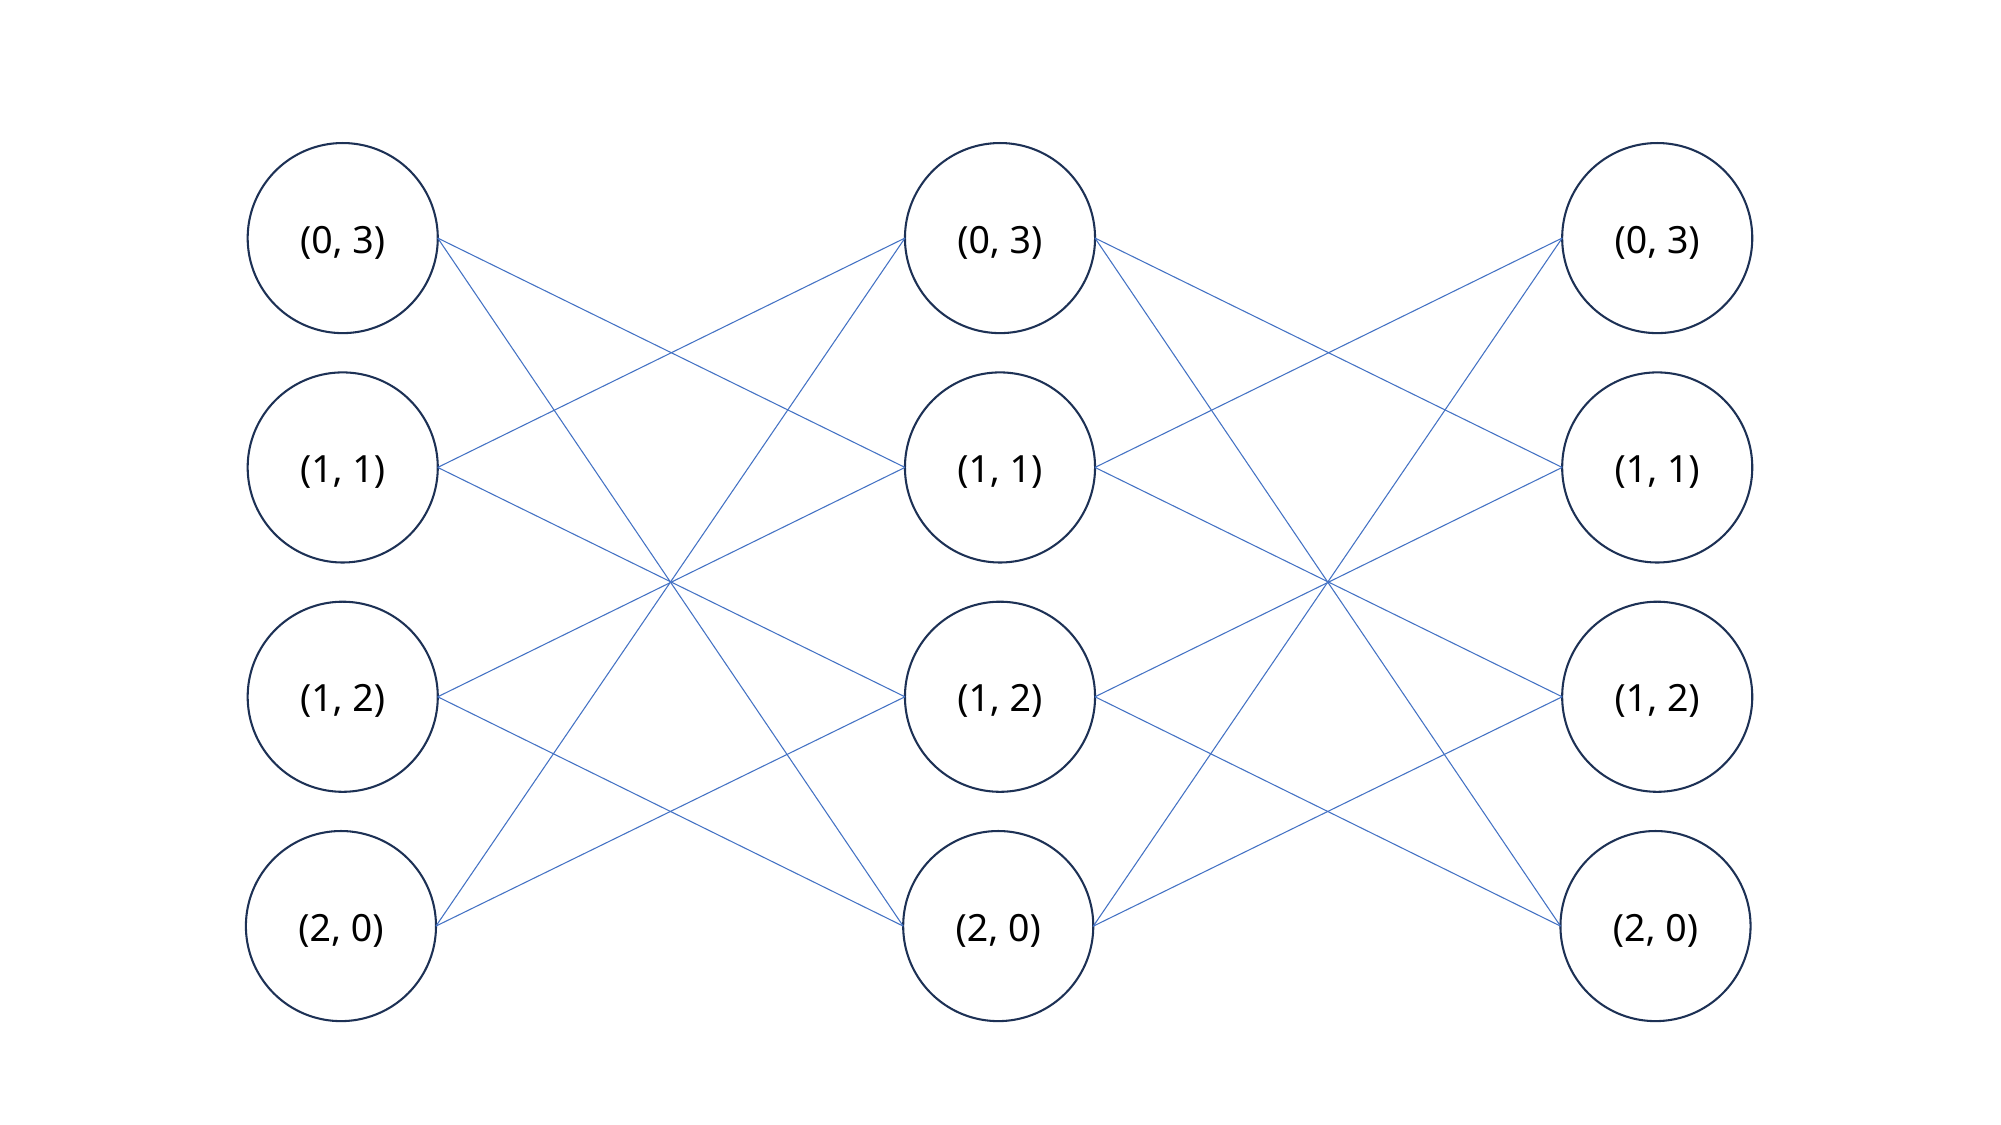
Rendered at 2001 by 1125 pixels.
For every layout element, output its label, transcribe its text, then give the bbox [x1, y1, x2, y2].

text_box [435, 238, 905, 696]
text_box (1, 2) [905, 600, 1093, 793]
text_box (1, 1) [246, 371, 435, 564]
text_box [1093, 696, 1563, 927]
text_box (0, 3) [1561, 141, 1754, 335]
text_box (1, 1) [1563, 371, 1754, 564]
text_box (0, 3) [903, 141, 1097, 335]
text_box (2, 0) [244, 829, 438, 1023]
text_box (1, 2) [1563, 600, 1754, 793]
text_box (2, 0) [902, 829, 1095, 1023]
text_box (0, 3) [246, 141, 439, 335]
text_box (1, 2) [246, 600, 435, 793]
text_box (2, 0) [1559, 829, 1752, 1023]
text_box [1093, 238, 1563, 696]
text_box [435, 696, 905, 927]
text_box (1, 1) [905, 371, 1093, 564]
